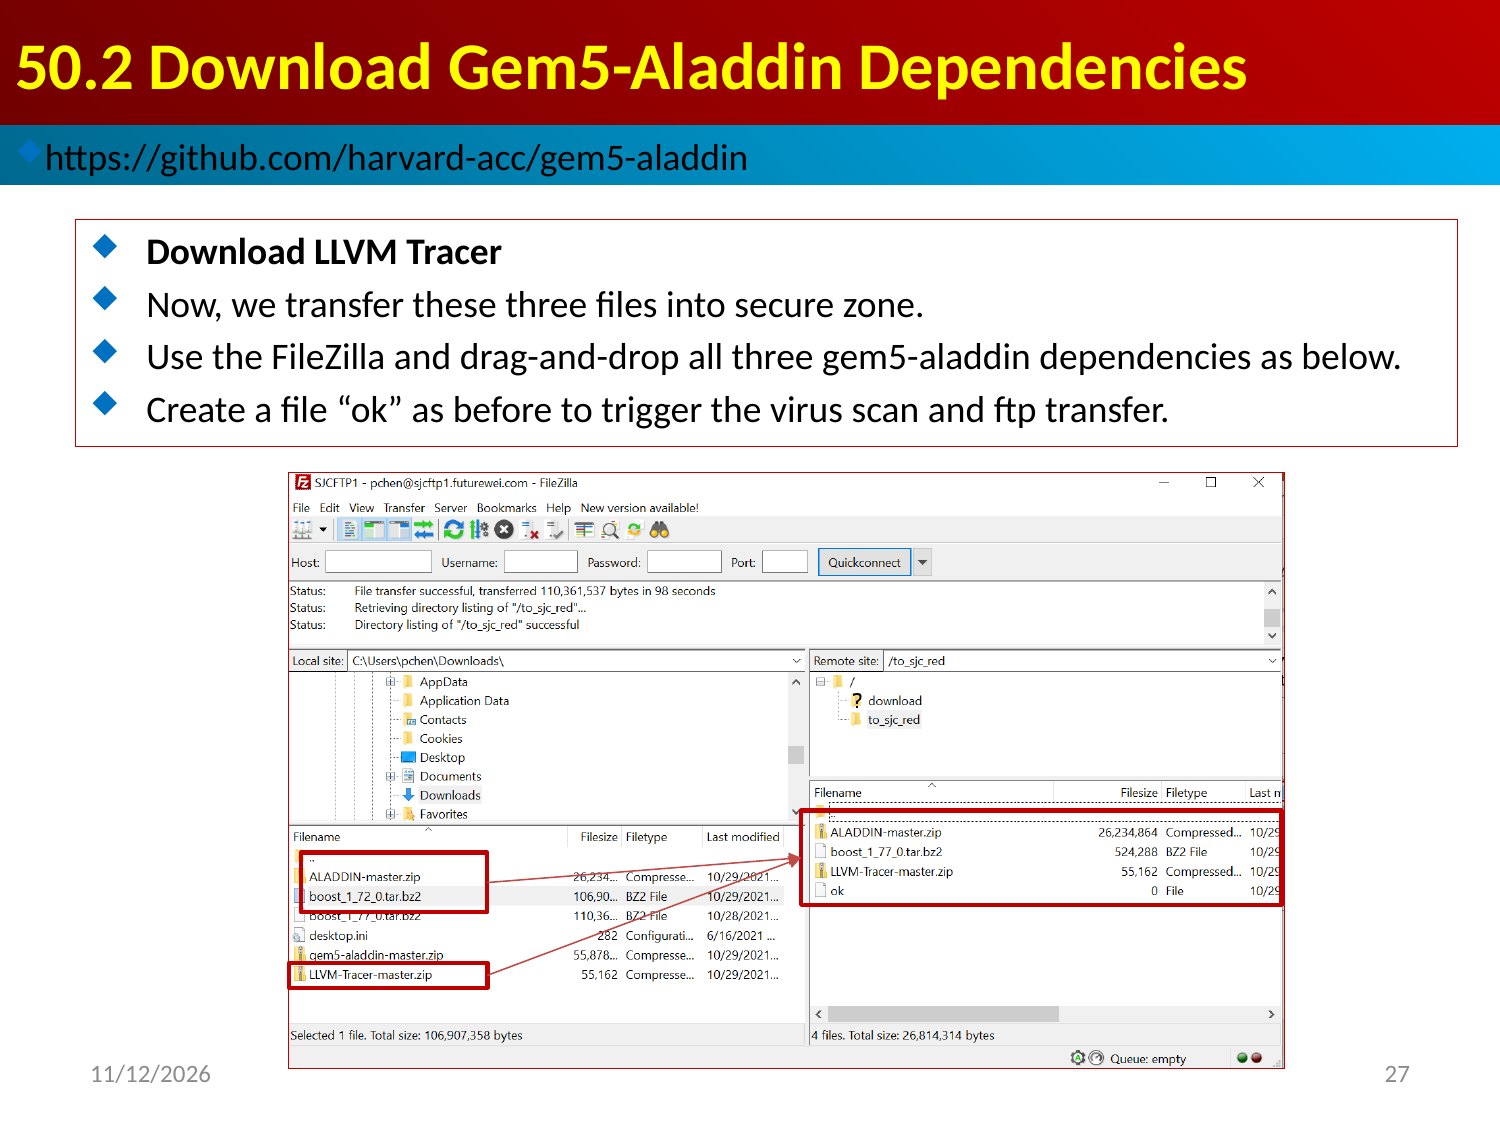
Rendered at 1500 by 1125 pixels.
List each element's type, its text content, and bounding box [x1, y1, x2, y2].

slide_number 27 [1074, 1042, 1425, 1103]
title 50.2 Download Gem5-Aladdin Dependencies [0, 0, 1500, 125]
picture [288, 472, 1285, 1069]
text_box https://github.com/harvard-acc/gem5-aladdin [0, 125, 1500, 185]
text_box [487, 857, 802, 976]
subtitle Download LLVM Tracer Now, we transfer these three files into secure zone. Use the FileZilla and drag-and-drop all three gem5-aladdin dependencies as below. Create a file “ok” as before to trigger the virus scan and ftp transfer. [75, 219, 1458, 447]
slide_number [75, 1042, 425, 1103]
